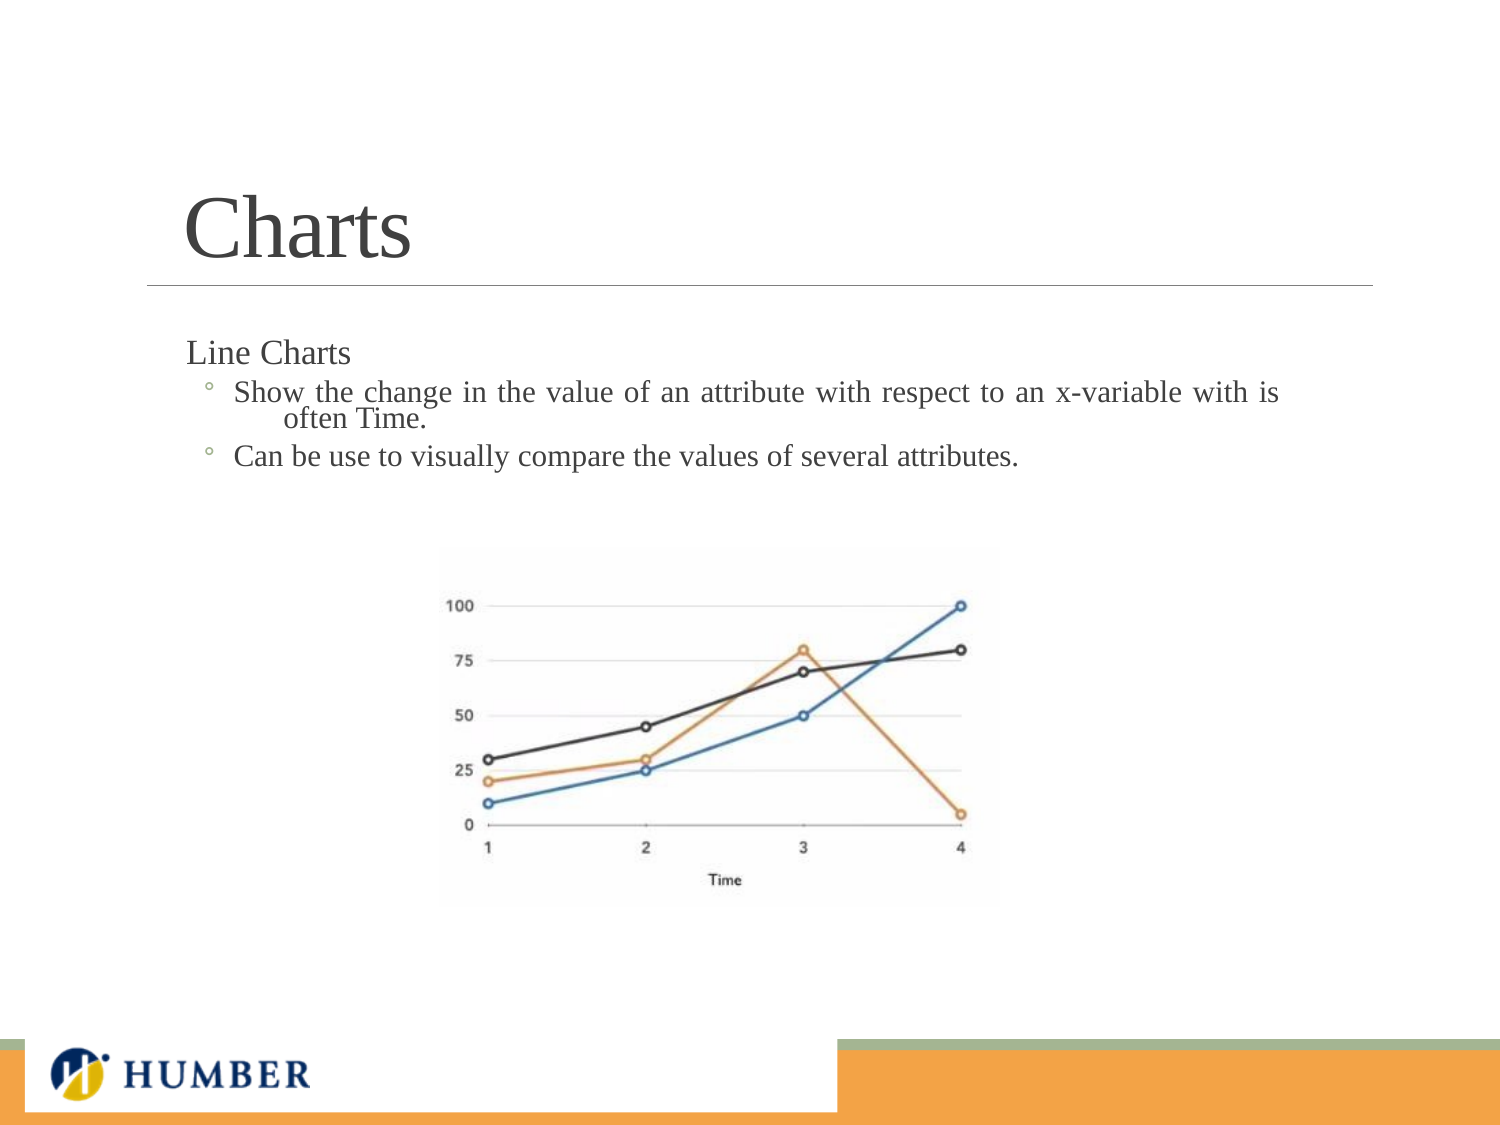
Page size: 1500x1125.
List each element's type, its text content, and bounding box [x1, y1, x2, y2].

picture [49, 1041, 310, 1109]
title Charts [181, 166, 415, 356]
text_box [24, 1037, 838, 1113]
text_box Line Charts Show the change in the value of an attribute with respect to an x-variable with is often Time. Can be use to visually compare the values of several attributes. [184, 328, 1285, 473]
picture [438, 547, 1001, 907]
